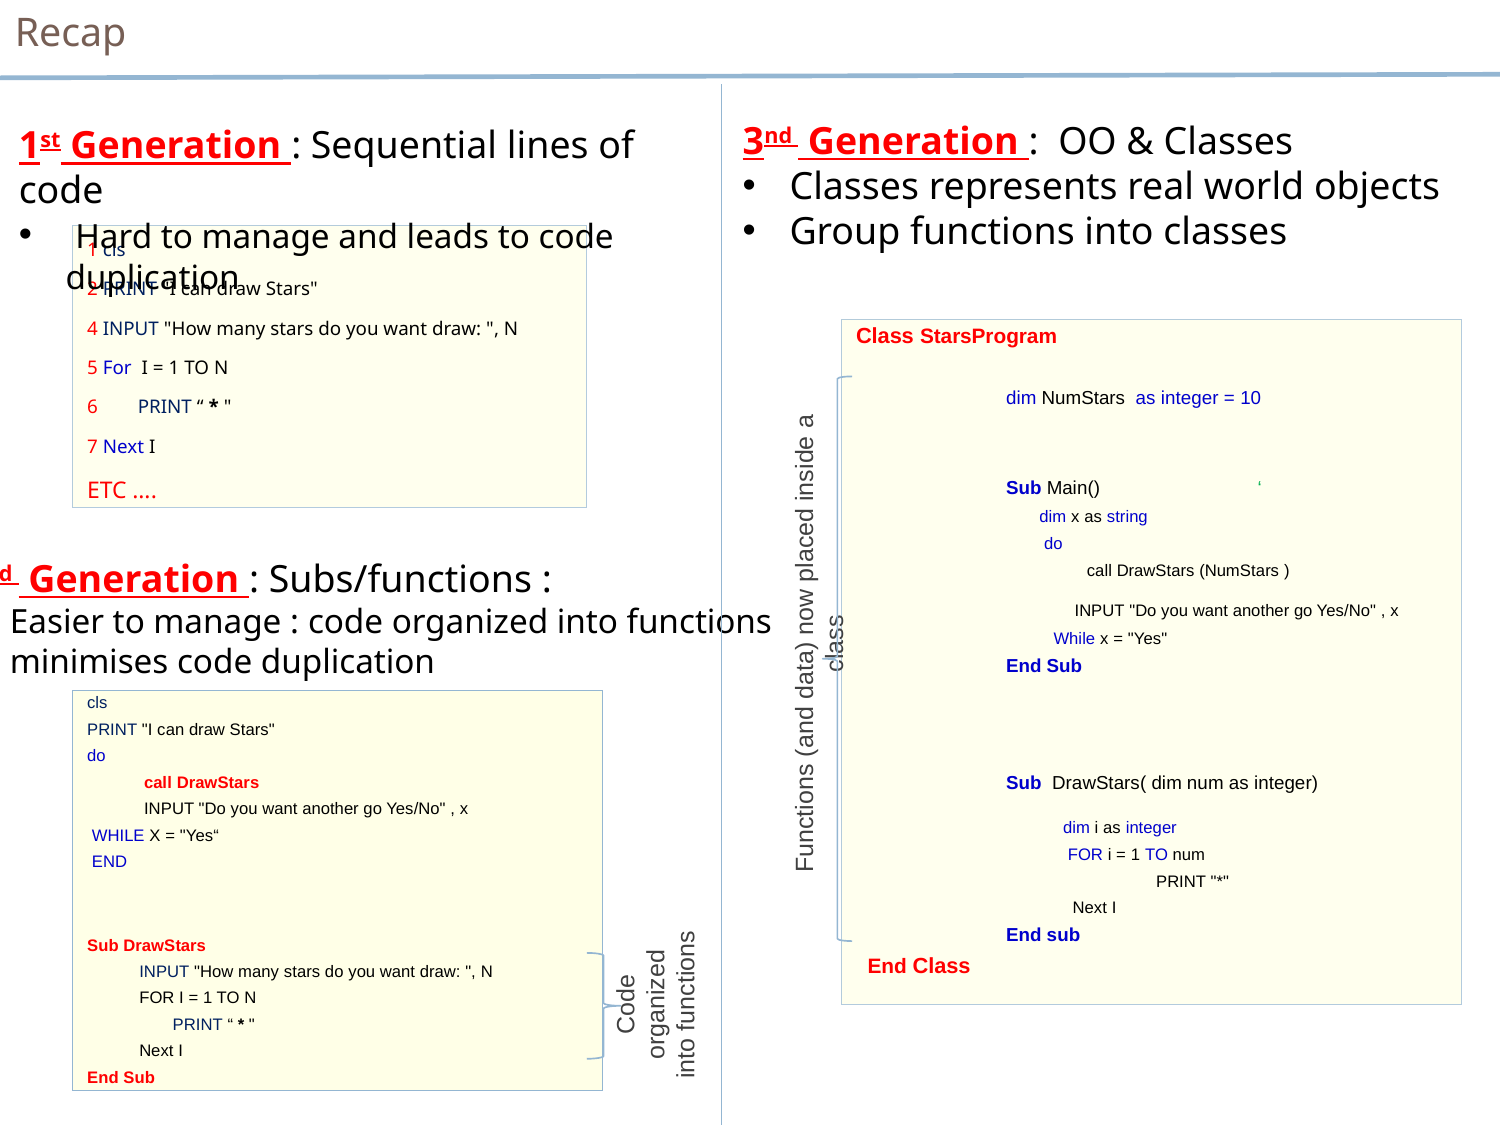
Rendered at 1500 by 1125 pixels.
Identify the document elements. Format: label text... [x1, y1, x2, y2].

text_box [586, 952, 622, 1060]
text_box 3nd Generation : OO & Classes Classes represents real world objects Group functions into classes [728, 109, 1456, 260]
text_box [821, 375, 853, 942]
text_box Class StarsProgram dim NumStars as integer = 10 Sub Main() ‘ dim x as string do call DrawStars (NumStars ) INPUT "Do you want another go Yes/No" , x While x = "Yes" End Sub Sub DrawStars( dim num as integer) dim i as integer FOR i = 1 TO num PRINT "*" Next I End sub End Class [841, 319, 1462, 1005]
text_box Functions (and data) now placed inside a class [780, 376, 838, 912]
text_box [0, 73, 1500, 79]
list 1 cls 2 PRINT "I can draw Stars" 4 INPUT "How many stars do you want draw: ", N 5 For I = 1 TO N 6 PRINT “ * " 7 Next I ETC …. [72, 349, 587, 508]
text_box cls PRINT "I can draw Stars" do call DrawStars INPUT "Do you want another go Yes/No" , x WHILE X = "Yes“ END Sub DrawStars INPUT "How many stars do you want draw: ", N FOR I = 1 TO N PRINT “ * " Next I End Sub [72, 690, 603, 1091]
text_box 2nd Generation : Subs/functions : Easier to manage : code organized into functions minimises code duplication [0, 547, 716, 688]
text_box 2nd Generation : Subs/functions : Easier to manage : code organized into functions minimises code duplication [727, 547, 780, 688]
text_box Code organized into functions [602, 914, 716, 1095]
title Recap [0, 0, 1500, 62]
text_box 1st Generation : Sequential lines of code Hard to manage and leads to code duplication [4, 114, 716, 349]
